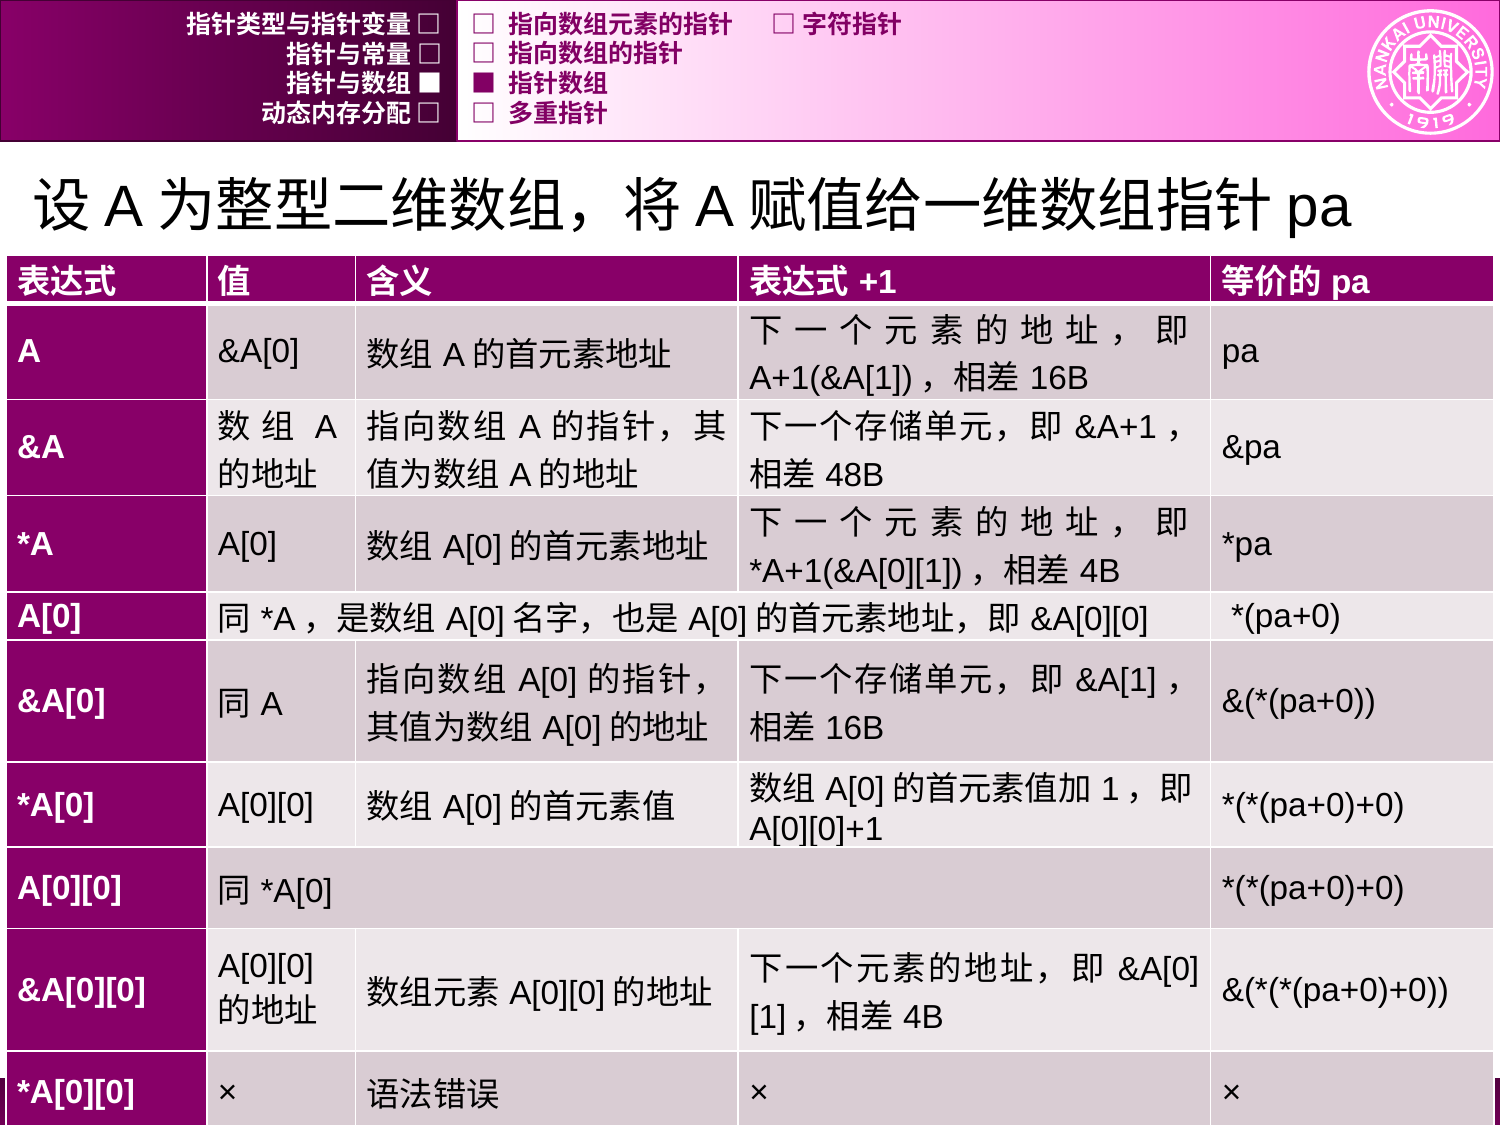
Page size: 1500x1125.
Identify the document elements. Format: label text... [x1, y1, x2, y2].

table_cell &pa [1211, 400, 1493, 495]
table_cell 下一个元素的地址，即*A+1(&A[0][1])，相差4B [739, 496, 1210, 591]
text_box □ 指向数组元素的指针 □ 字符指针 [455, 7, 1361, 36]
table_cell *(*(pa+0)+0) [1211, 848, 1493, 928]
title 设A为整型二维数组，将A赋值给一维数组指针pa [17, 161, 1368, 244]
text_box 动态内存分配 □ [0, 95, 455, 129]
table_cell 指向数组A的指针，其值为数组A的地址 [356, 400, 737, 495]
text_box □ 多重指针 [455, 95, 1361, 129]
table_cell &A [7, 400, 206, 495]
table_cell *A [7, 496, 206, 591]
table_cell 下一个存储单元，即&A[1]，相差16B [739, 641, 1210, 761]
table_cell *A[0] [7, 763, 206, 846]
table_cell × [1211, 1052, 1493, 1125]
table_cell *pa [1211, 496, 1493, 591]
text_box 指针类型与指针变量 □ [0, 7, 455, 36]
table_cell × [739, 1052, 1210, 1125]
table_cell 数组A[0]的首元素值 [356, 763, 737, 846]
table_cell 下一个存储单元，即&A+1，相差48B [739, 400, 1210, 495]
table_cell 同*A，是数组A[0]名字，也是A[0]的首元素地址，即&A[0][0] [208, 593, 1210, 639]
table_cell 数组A[0]的首元素值加1，即A[0][0]+1 [739, 763, 1210, 846]
table_cell &A[0] [7, 641, 206, 761]
table_cell *(pa+0) [1211, 593, 1493, 639]
table_cell 指向数组A[0]的指针，其值为数组A[0]的地址 [356, 641, 737, 761]
table_cell *A[0][0] [7, 1052, 206, 1125]
table_cell 同*A[0] [208, 848, 1210, 928]
table_header 含义 [356, 256, 737, 301]
table_cell A[0] [208, 496, 355, 591]
table_cell A [7, 306, 206, 399]
table_header 表达式+1 [739, 256, 1210, 301]
text_box 指针与常量 □ [0, 36, 455, 66]
table_cell &A[0][0] [7, 929, 206, 1050]
table_cell 数组元素A[0][0]的地址 [356, 929, 737, 1050]
table_cell 数组A[0]的首元素地址 [356, 496, 737, 591]
text_box □ 指向数组的指针 [455, 36, 1361, 66]
table_cell 数组A的首元素地址 [356, 306, 737, 399]
table_cell × [208, 1052, 355, 1125]
table_header 值 [208, 256, 355, 301]
table_cell 下一个元素的地址，即A+1(&A[1])，相差16B [739, 306, 1210, 399]
table_cell &(*(pa+0)) [1211, 641, 1493, 761]
table_cell A[0] [7, 593, 206, 639]
table_cell A[0][0]的地址 [208, 929, 355, 1050]
table_header 等价的pa [1211, 256, 1493, 301]
text_box 指针与数组 ■ [0, 66, 455, 95]
table_cell 语法错误 [356, 1052, 737, 1125]
table_cell A[0][0] [208, 763, 355, 846]
table_cell 同A [208, 641, 355, 761]
table_cell A[0][0] [7, 848, 206, 928]
table_cell 下一个元素的地址，即&A[0][1]，相差4B [739, 929, 1210, 1050]
text_box ■ 指针数组 [455, 66, 1361, 95]
table_cell &A[0] [208, 306, 355, 399]
table_cell *(*(pa+0)+0) [1211, 763, 1493, 846]
table_cell &(*(*(pa+0)+0)) [1211, 929, 1493, 1050]
table_cell pa [1211, 306, 1493, 399]
table_header 表达式 [7, 256, 206, 301]
table_cell 数组A的地址 [208, 400, 355, 495]
